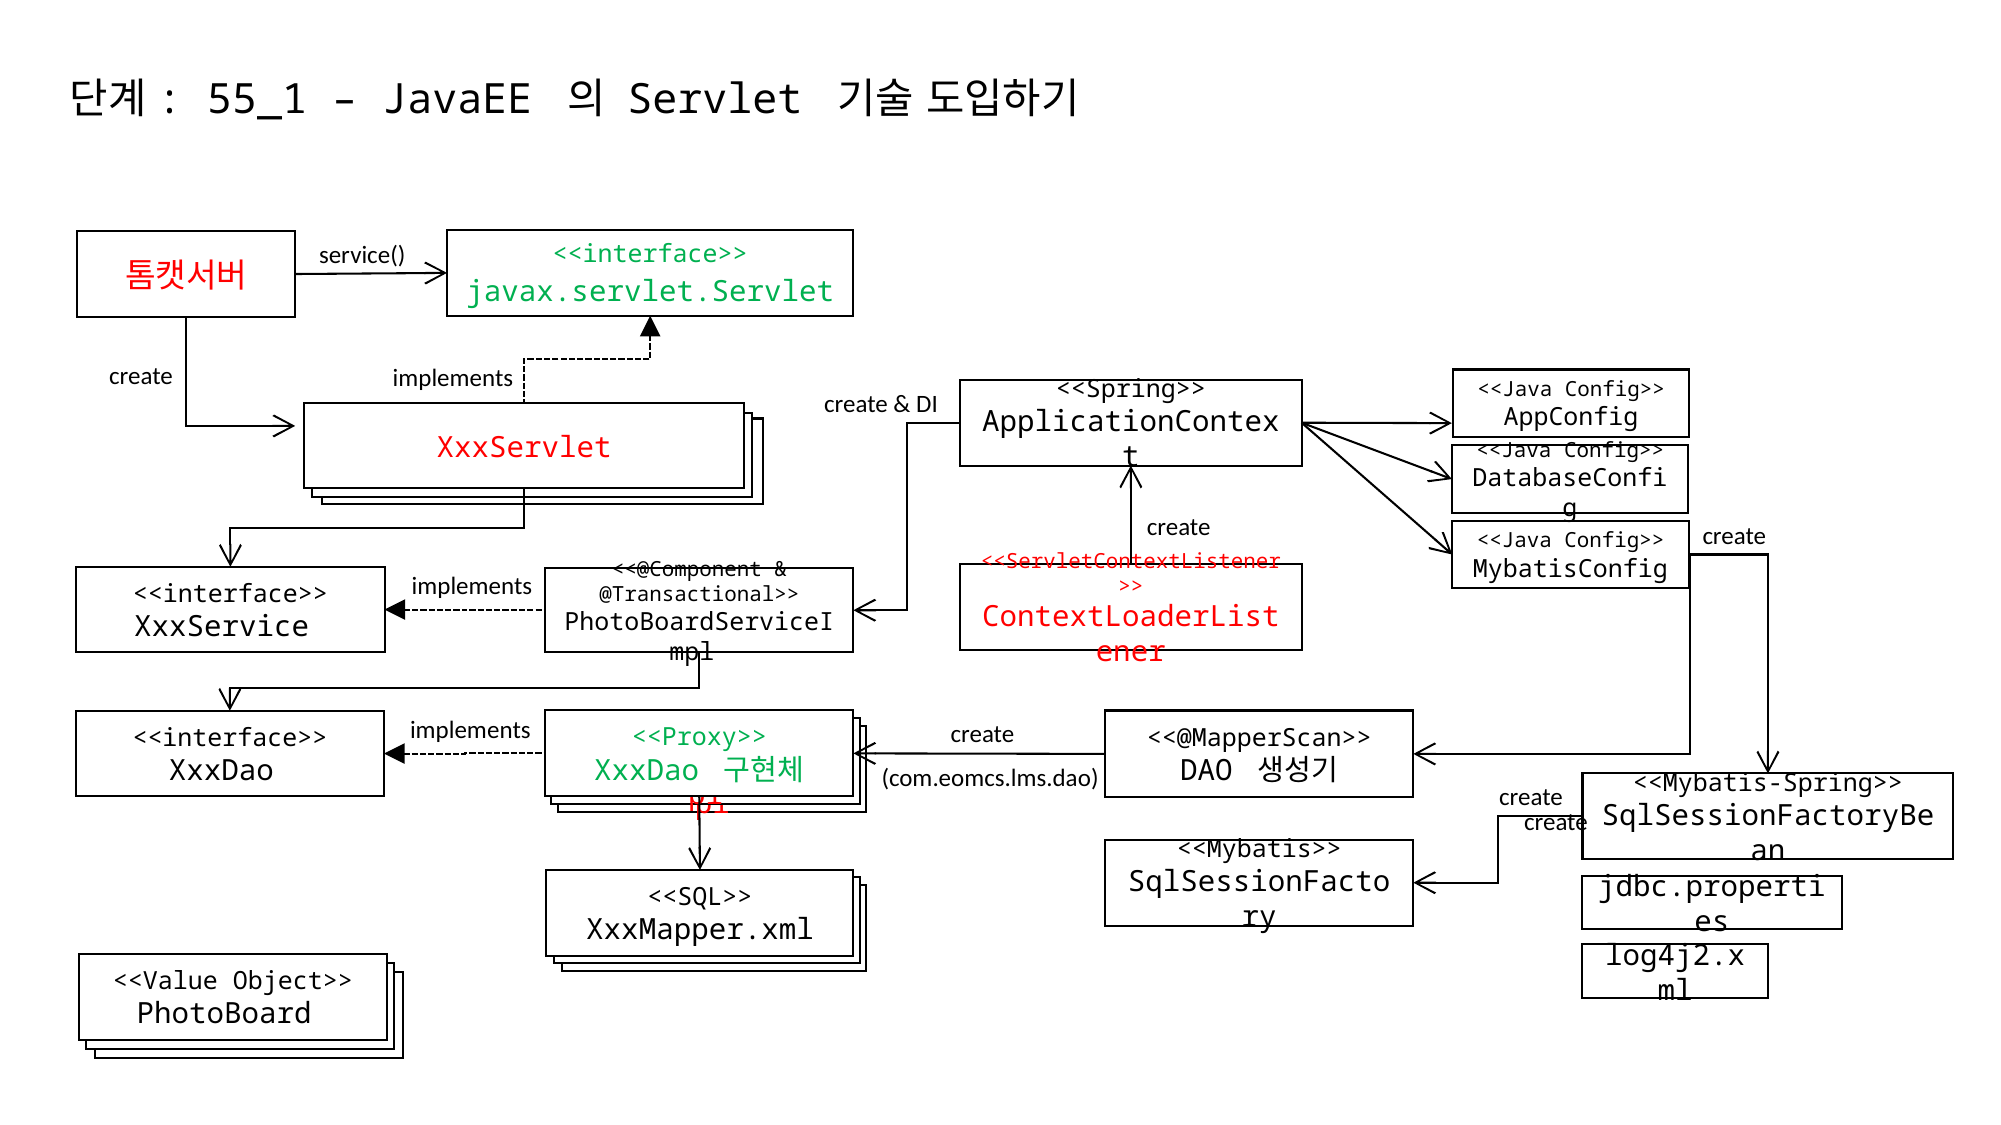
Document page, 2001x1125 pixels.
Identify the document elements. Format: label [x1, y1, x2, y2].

text_box [75, 229, 1954, 972]
text_box [1581, 943, 1769, 999]
text_box [78, 953, 404, 1059]
text_box [94, 351, 185, 397]
text_box [55, 63, 1945, 129]
